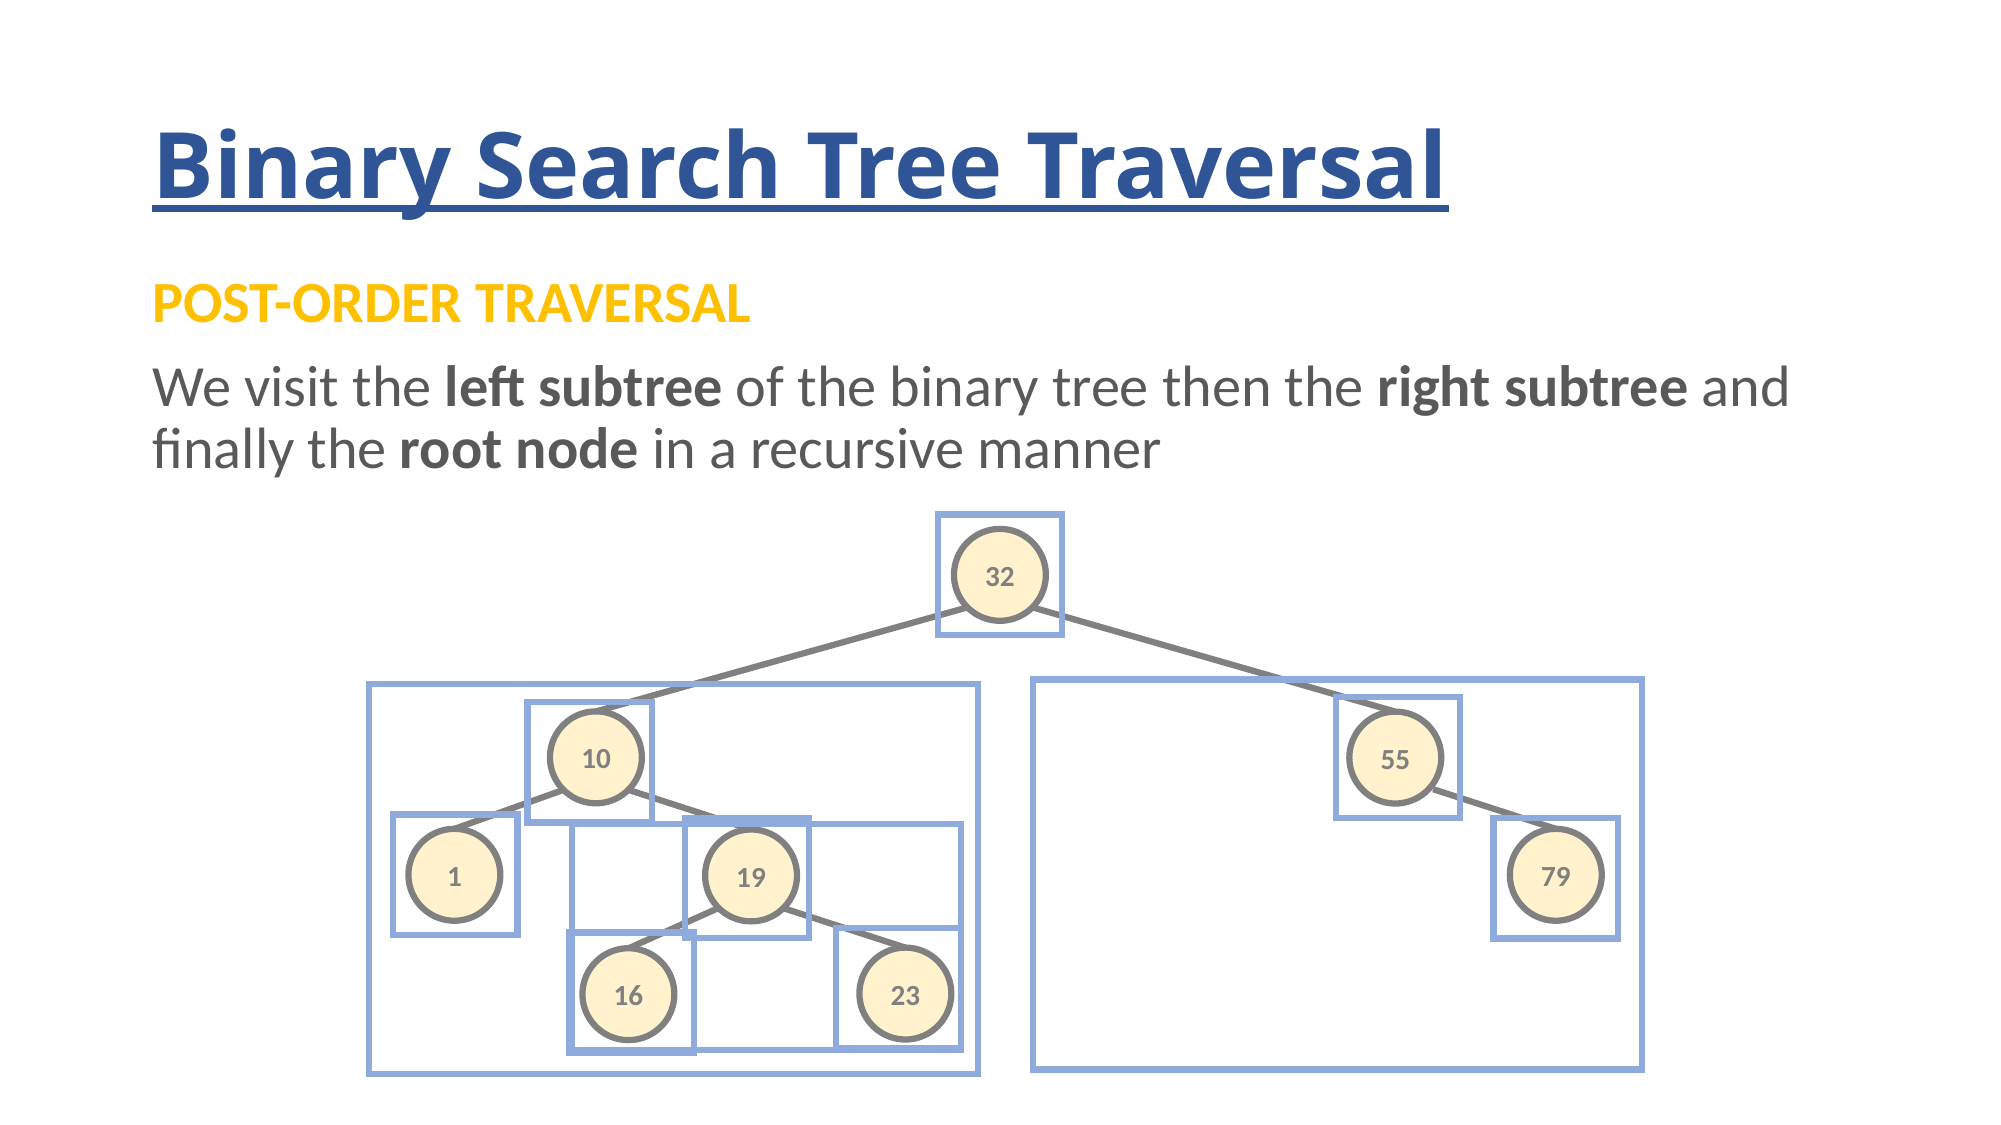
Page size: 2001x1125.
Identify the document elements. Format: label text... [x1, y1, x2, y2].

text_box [595, 607, 968, 712]
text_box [1032, 607, 1396, 712]
text_box [571, 824, 684, 932]
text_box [1433, 789, 1556, 829]
list POST-ORDER TRAVERSAL We visit the left subtree of the binary tree then the right subtree and finally the root node in a recursive manner [137, 264, 1863, 1066]
text_box [937, 514, 1063, 636]
text_box [1032, 678, 1643, 1071]
title Binary Search Tree Traversal [137, 59, 1863, 264]
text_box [628, 907, 719, 949]
text_box [695, 939, 962, 1051]
text_box [1492, 817, 1619, 940]
text_box [1335, 696, 1461, 819]
text_box [835, 927, 962, 1049]
text_box [368, 683, 979, 1075]
text_box [810, 823, 962, 927]
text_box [782, 907, 906, 948]
text_box [527, 701, 653, 824]
text_box [684, 817, 810, 939]
text_box [569, 932, 695, 1054]
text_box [628, 789, 752, 830]
text_box [392, 814, 518, 936]
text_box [454, 789, 564, 829]
